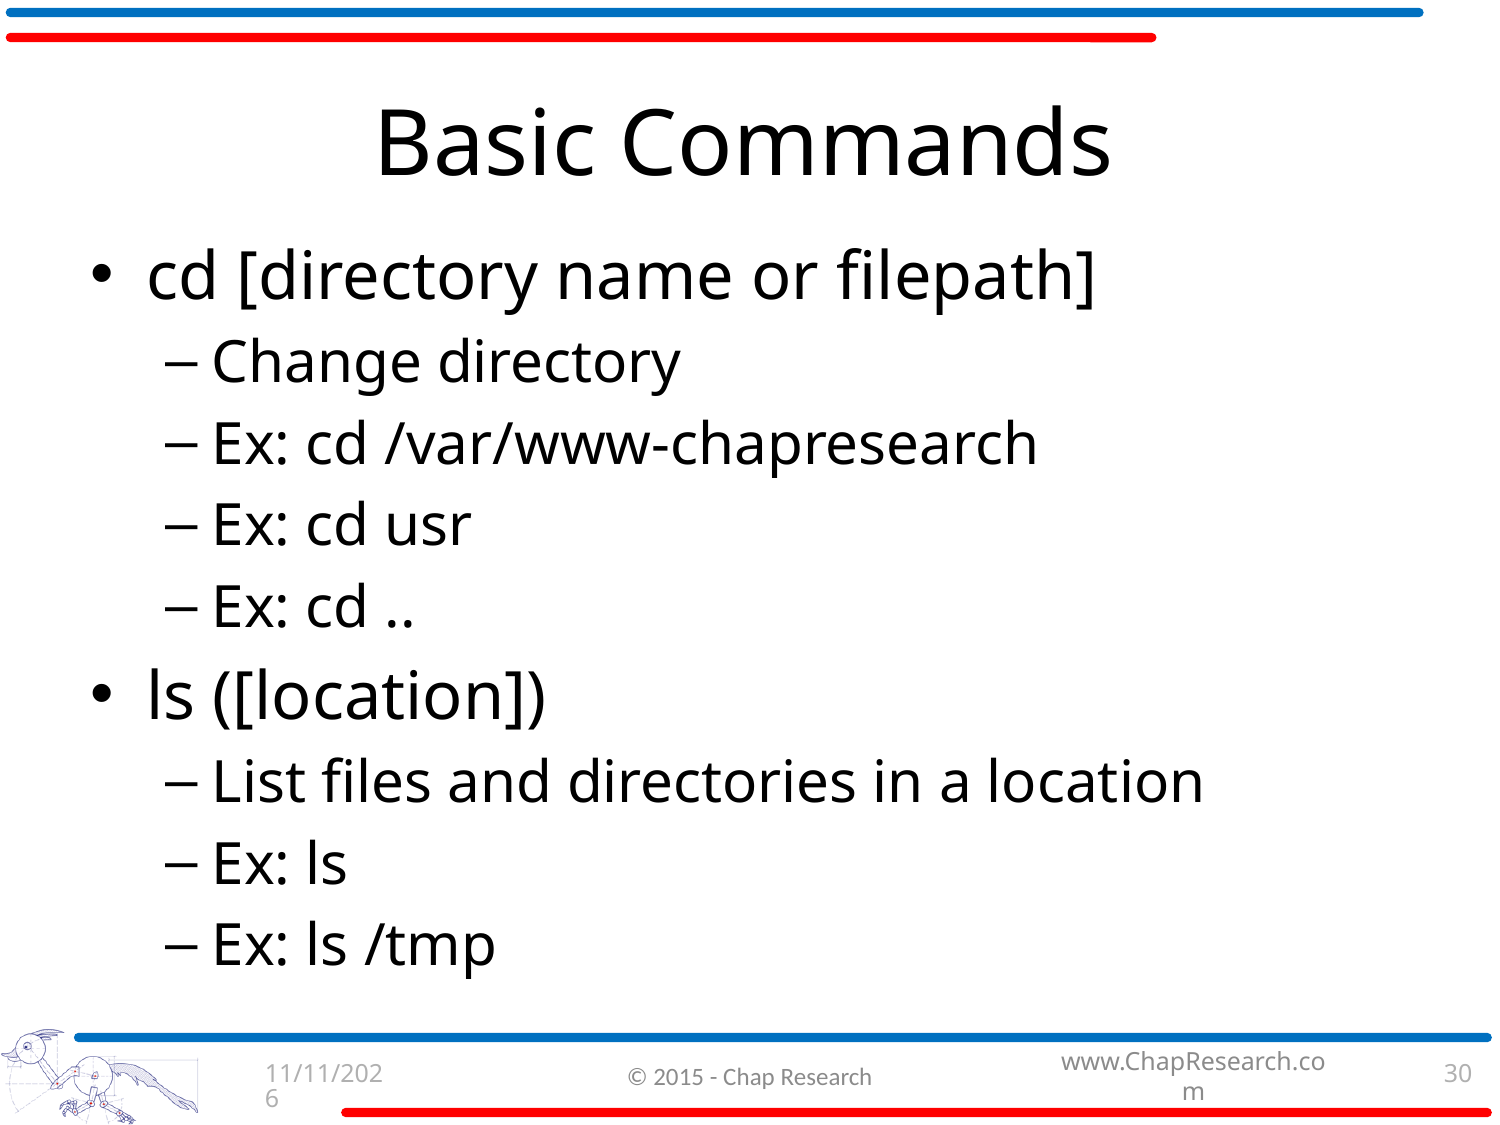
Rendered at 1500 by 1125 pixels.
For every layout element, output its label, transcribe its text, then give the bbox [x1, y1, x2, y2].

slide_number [249, 1045, 400, 1105]
list cd [directory name or filepath] Change directory Ex: cd /var/www-chapresearch Ex: cd usr Ex: cd .. ls ([location]) List files and directories in a location Ex: ls Ex: ls /tmp [74, 224, 1426, 1026]
footer © 2015 - Chap Research [512, 1045, 988, 1105]
picture [0, 1024, 199, 1125]
title Basic Commands [24, 44, 1463, 233]
slide_number 30 [1412, 1045, 1488, 1105]
